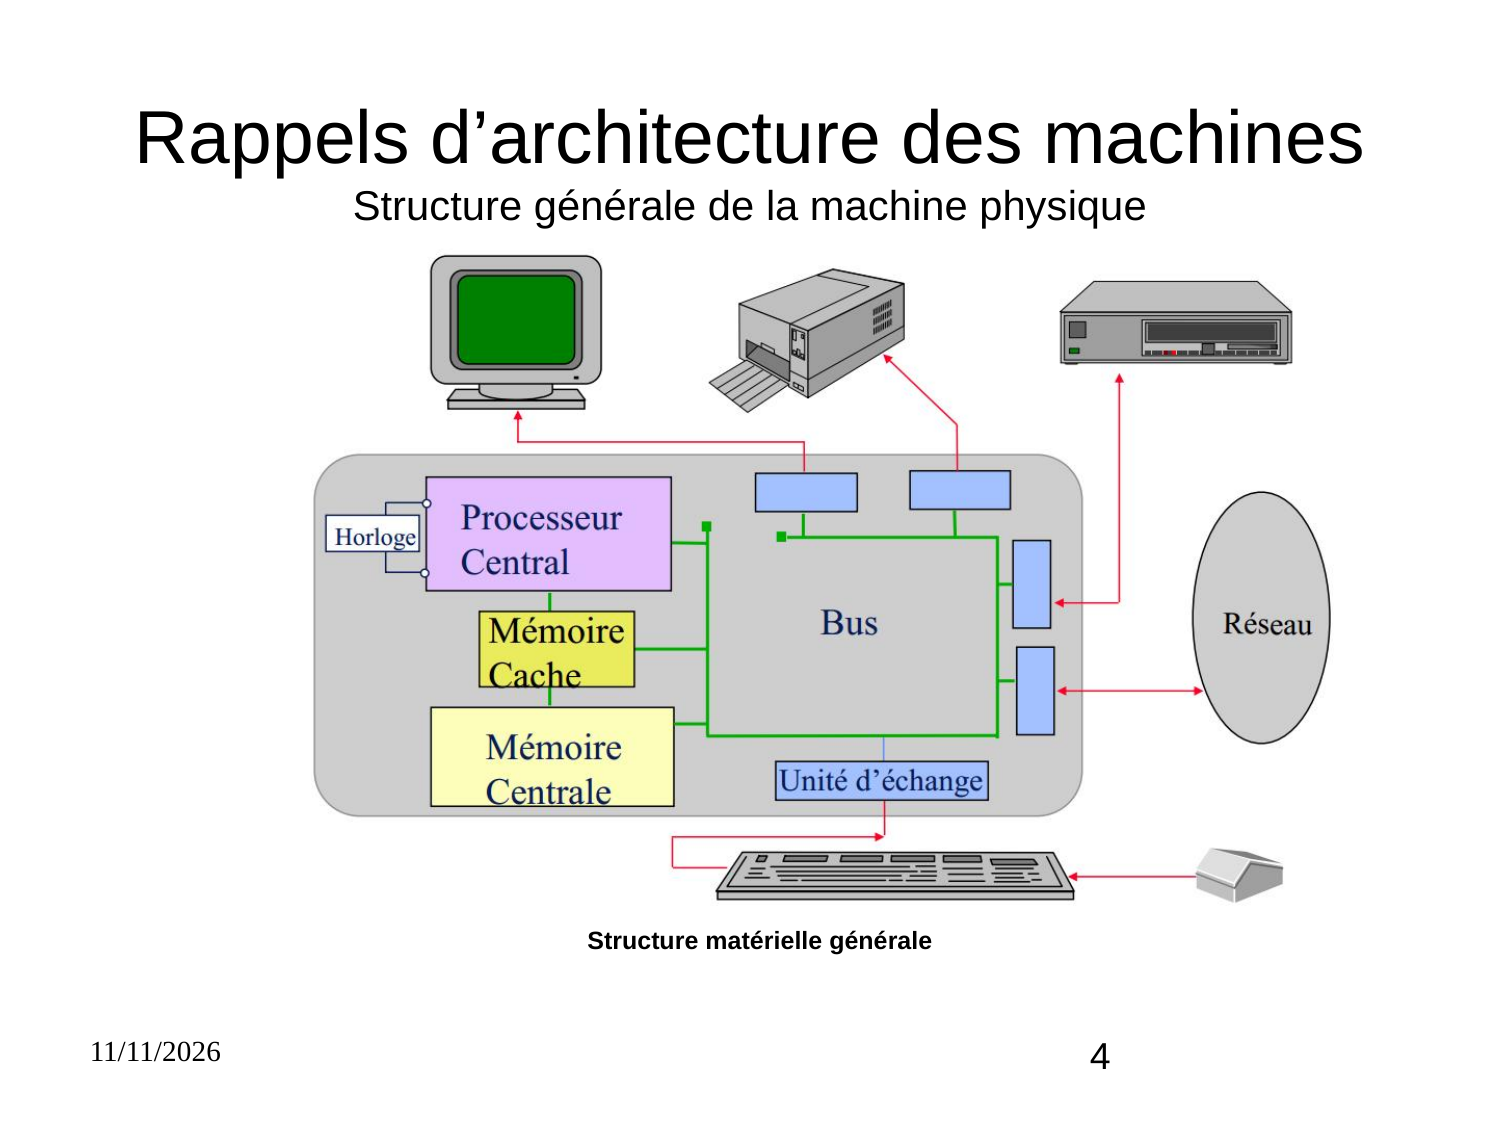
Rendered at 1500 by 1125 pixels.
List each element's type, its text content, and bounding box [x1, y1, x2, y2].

text_box Structure matérielle générale [572, 916, 949, 962]
picture [253, 232, 1335, 909]
slide_number 4 [1074, 1024, 1426, 1103]
title Rappels d’architecture des machines Structure générale de la machine physique [74, 44, 1426, 233]
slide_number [74, 1024, 426, 1103]
